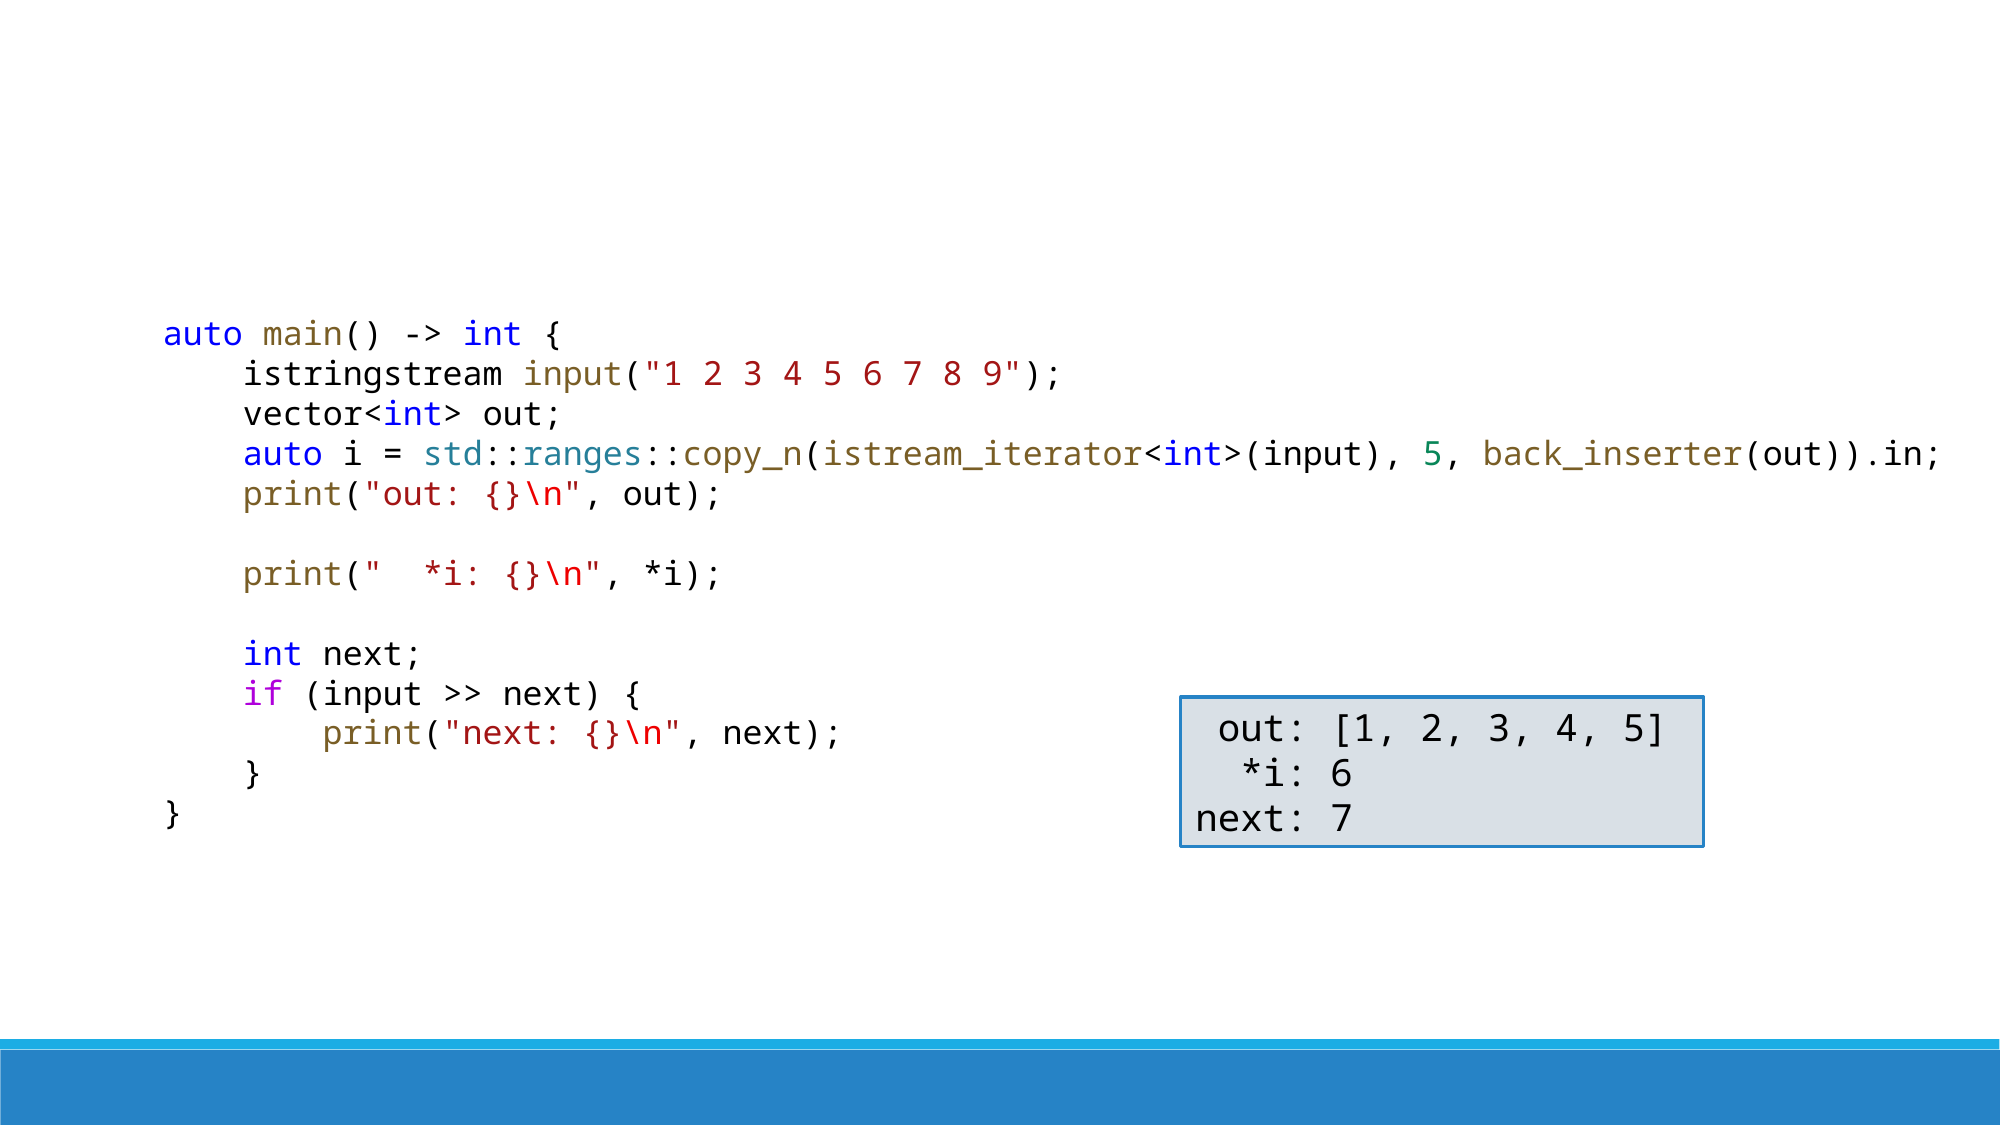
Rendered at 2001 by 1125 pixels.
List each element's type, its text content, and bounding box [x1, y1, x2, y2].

text_box out: [1, 2, 3, 4, 5] *i: 6 next: 7 [1180, 696, 1704, 847]
text_box auto main() -> int { istringstream input("1 2 3 4 5 6 7 8 9"); vector<int> out; auto i = std::ranges::copy_n(istream_iterator<int>(input), 5, back_inserter(out)).in; print("out: {}\n", out); print(" *i: {}\n", *i); int next; if (input >> next) { print("next: {}\n", next); } } [148, 304, 1958, 839]
